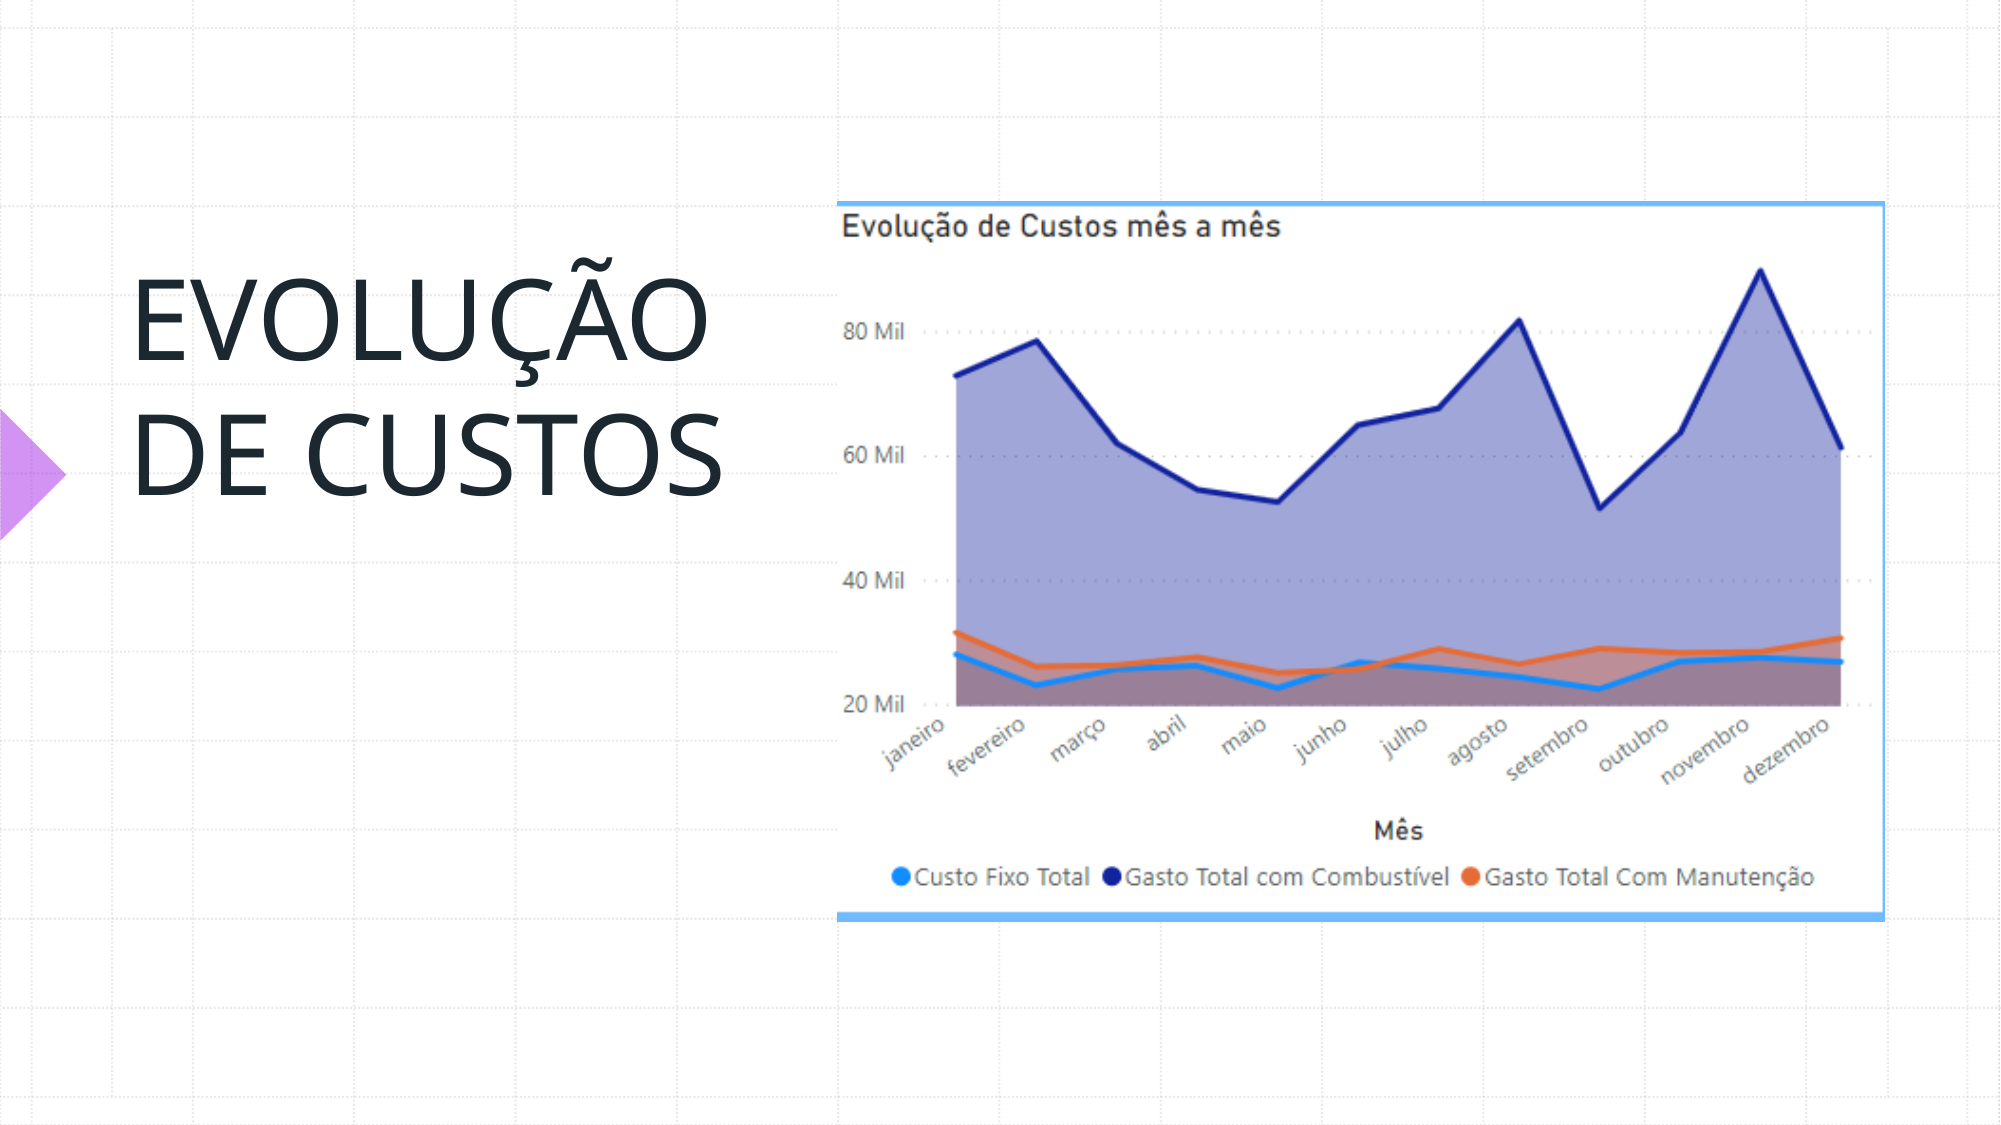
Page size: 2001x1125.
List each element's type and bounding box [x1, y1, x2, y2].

text_box [0, 0, 2000, 1125]
picture [837, 201, 1885, 922]
